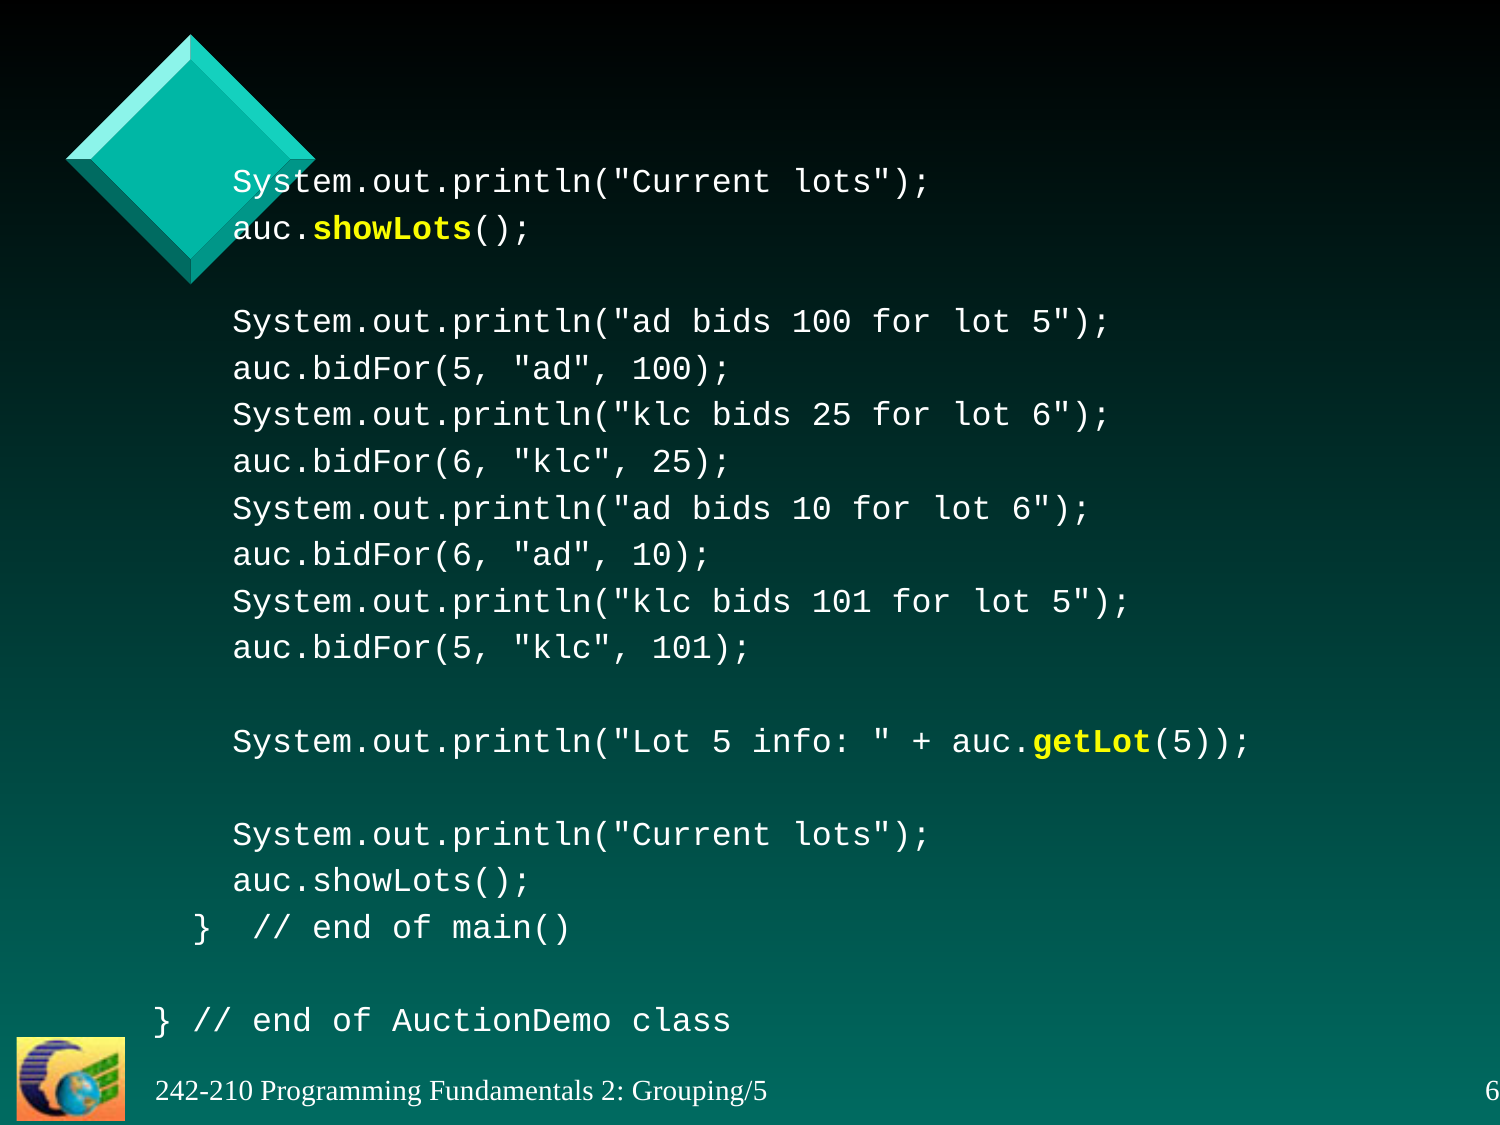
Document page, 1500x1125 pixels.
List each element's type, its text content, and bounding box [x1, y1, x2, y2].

list System.out.println("Current lots"); auc.showLots(); System.out.println("ad bids 100 for lot 5"); auc.bidFor(5, "ad", 100); System.out.println("klc bids 25 for lot 6"); auc.bidFor(6, "klc", 25); System.out.println("ad bids 10 for lot 6"); auc.bidFor(6, "ad", 10); System.out.println("klc bids 101 for lot 5"); auc.bidFor(5, "klc", 101); System.out.println("Lot 5 info: " + auc.getLot(5)); System.out.println("Current lots"); auc.showLots(); } // end of main() } // end of AuctionDemo class [136, 151, 1413, 828]
picture [16, 1037, 125, 1121]
